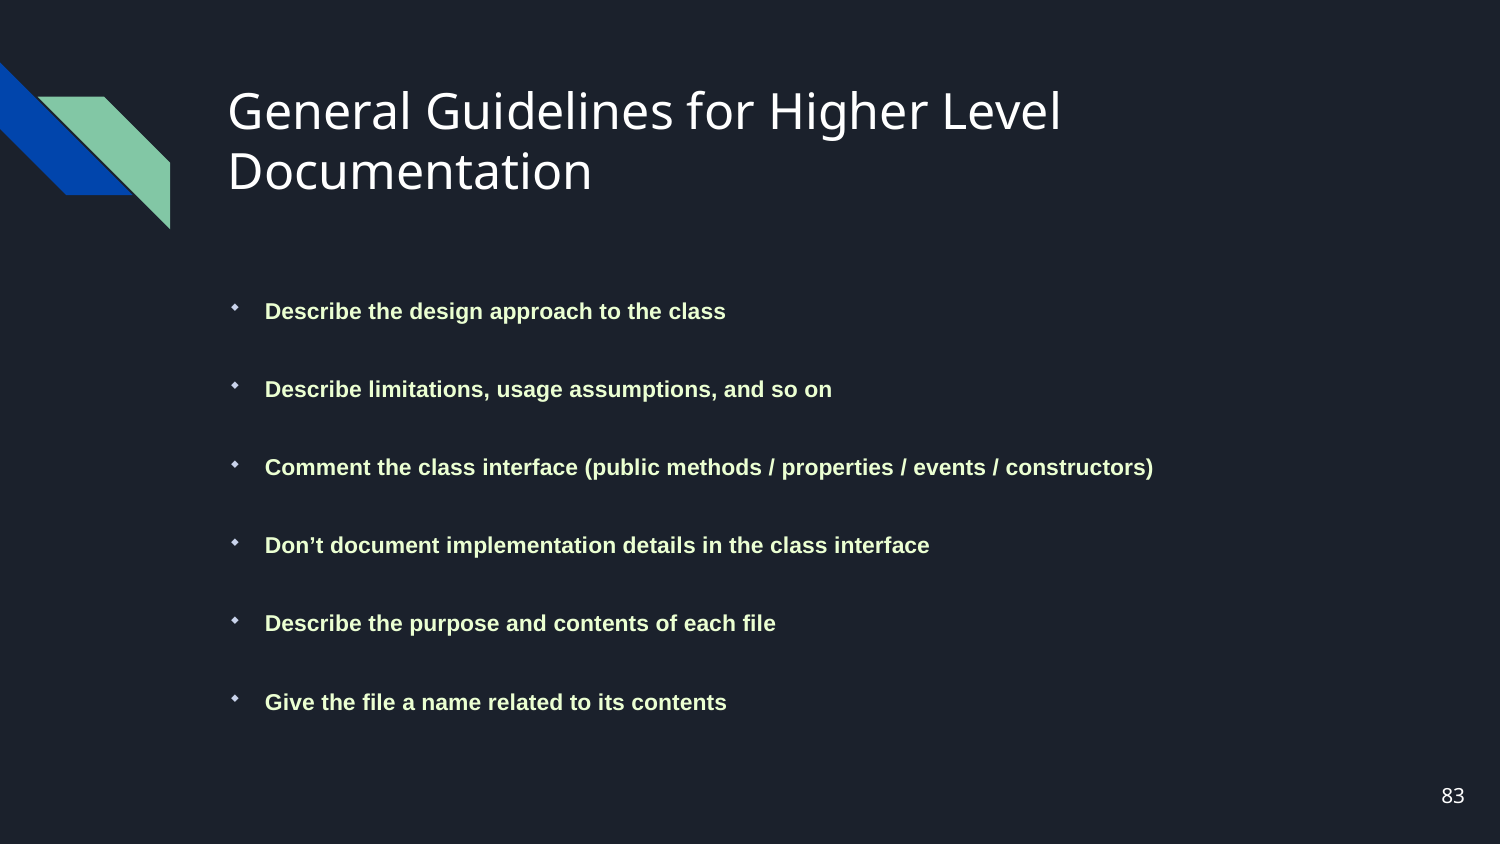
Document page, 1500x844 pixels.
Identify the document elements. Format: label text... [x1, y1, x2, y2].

text_box Describe the design approach to the class Describe limitations, usage assumptions, and so on Comment the class interface (public methods / properties / events / constructors) Don’t document implementation details in the class interface Describe the purpose and contents of each file Give the file a name related to its contents [215, 257, 1285, 807]
slide_number 83 [1389, 764, 1480, 830]
title General Guidelines for Higher Level Documentation [212, 64, 1368, 215]
